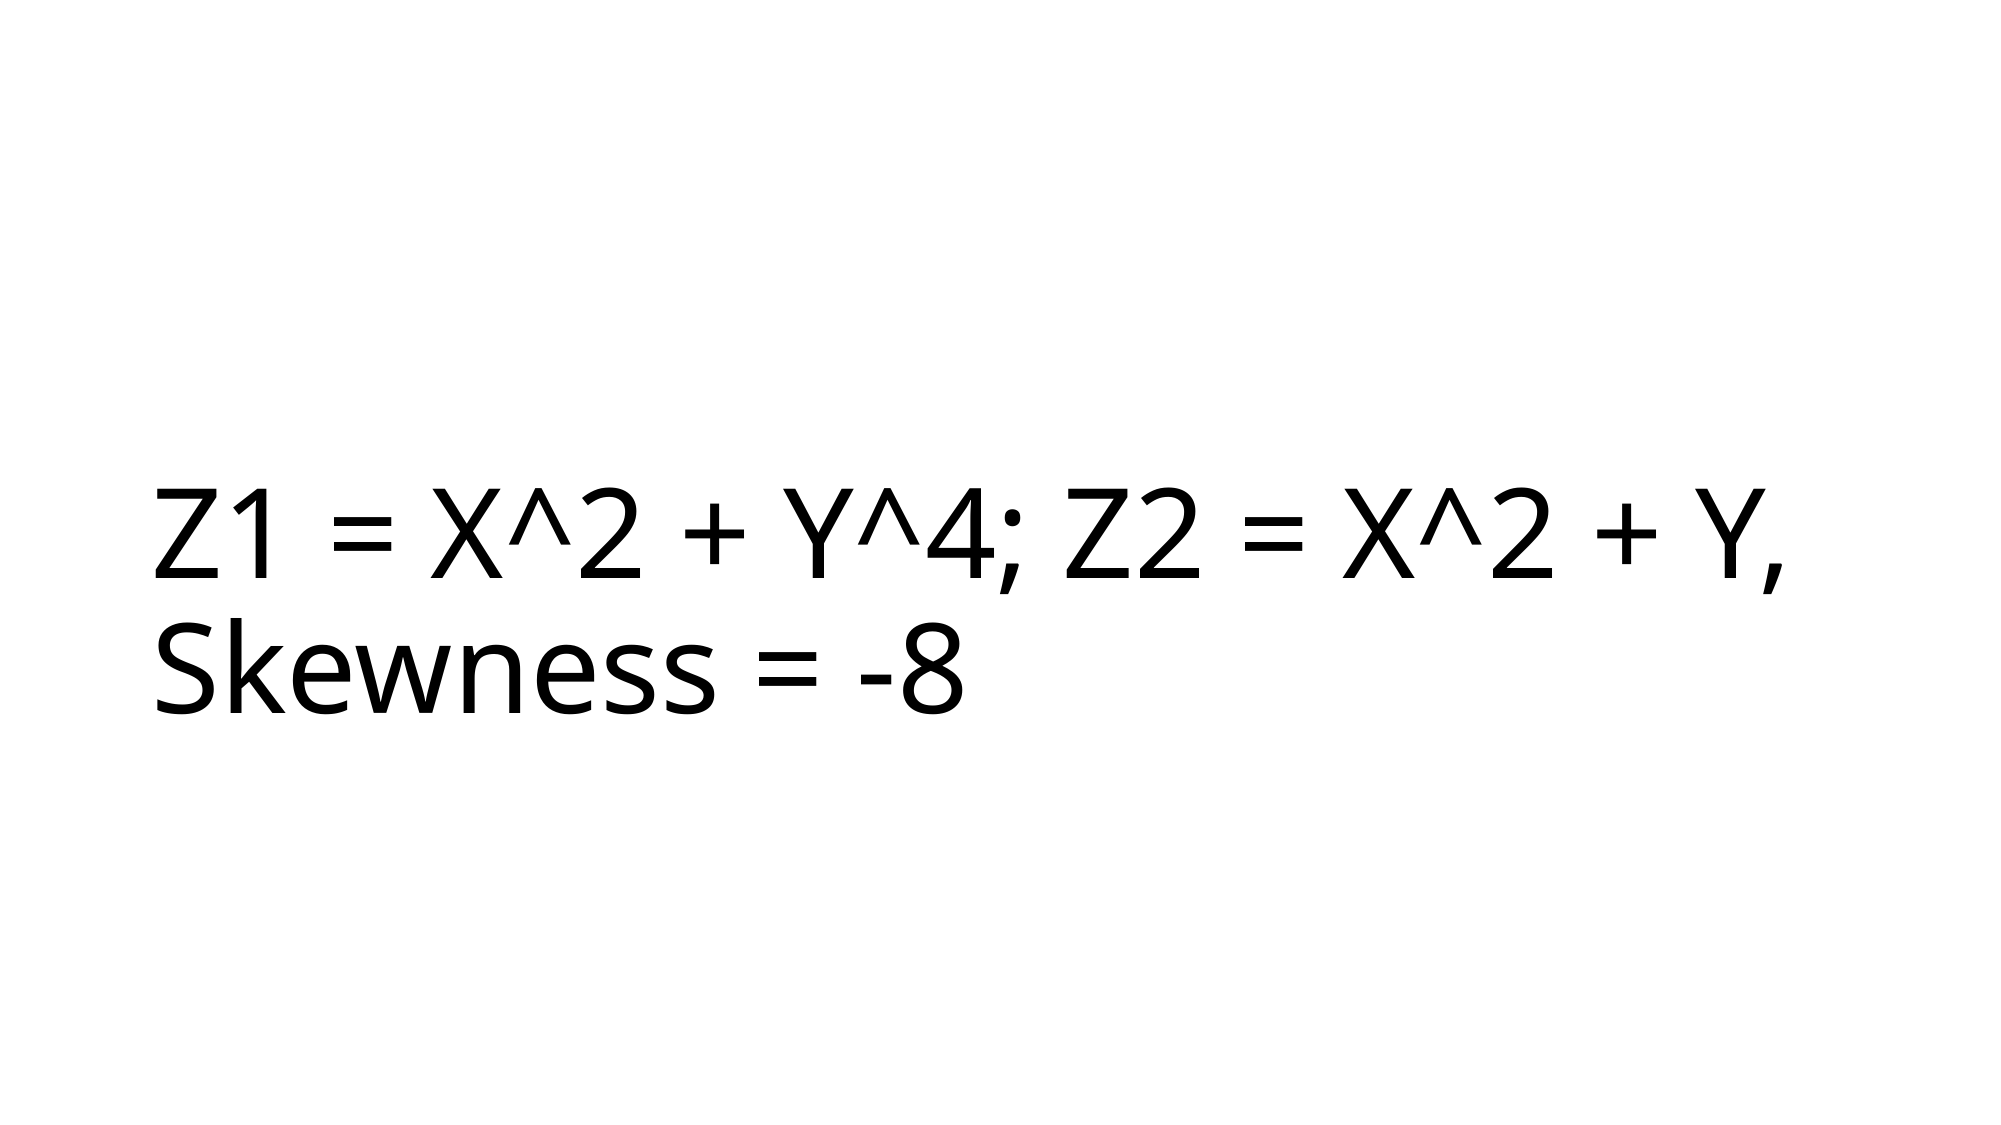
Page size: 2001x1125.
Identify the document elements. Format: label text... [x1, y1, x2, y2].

title Z1 = X^2 + Y^4; Z2 = X^2 + Y, Skewness = -8 [136, 280, 1862, 749]
